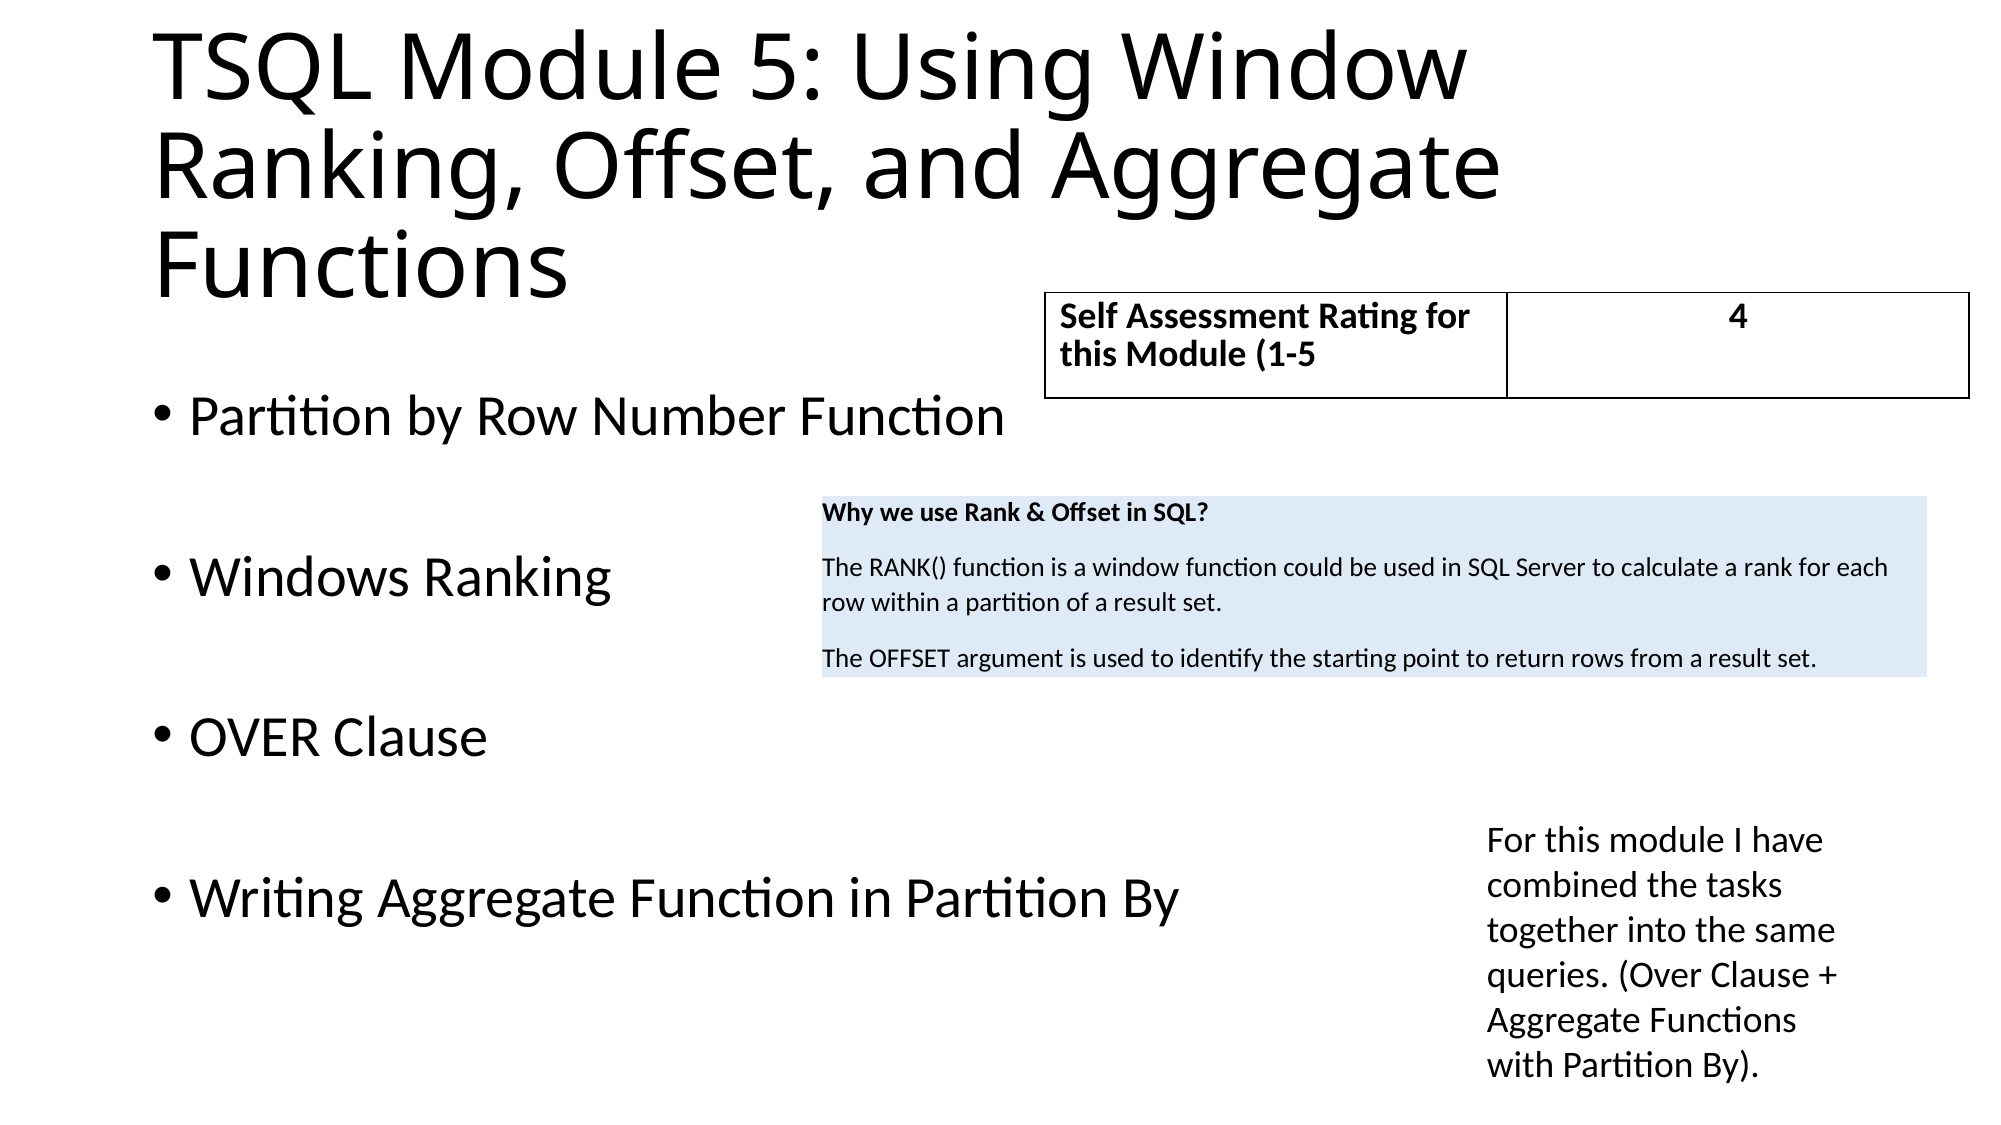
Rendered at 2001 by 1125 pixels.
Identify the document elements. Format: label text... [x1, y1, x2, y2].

text_box For this module I have combined the tasks together into the same queries. (Over Clause + Aggregate Functions with Partition By). [1472, 807, 1863, 1092]
title TSQL Module 5: Using Window Ranking, Offset, and Aggregate Functions [137, 59, 1863, 278]
list Partition by Row Number Function Windows Ranking OVER Clause Writing Aggregate Function in Partition By [137, 299, 1863, 1014]
table_header 4 [1508, 293, 1968, 397]
table_header Self Assessment Rating for this Module (1-5 [1046, 293, 1506, 397]
picture [822, 495, 1927, 697]
